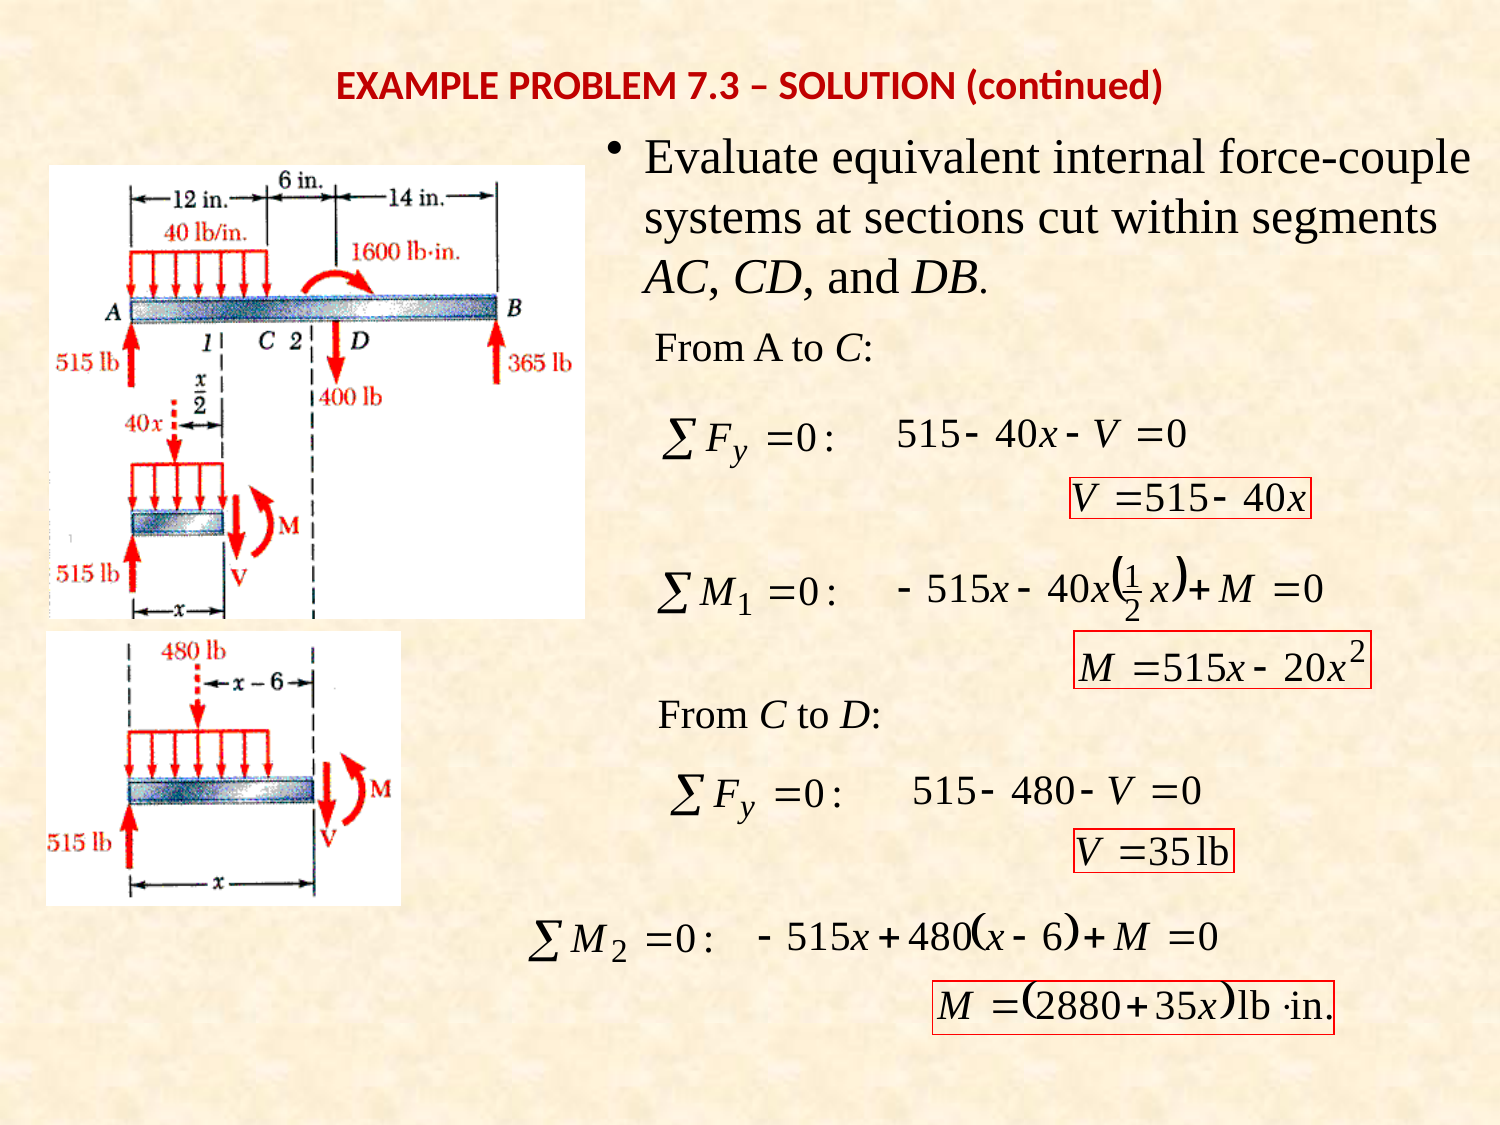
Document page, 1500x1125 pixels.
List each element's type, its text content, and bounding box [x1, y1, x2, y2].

picture [0, 0, 1500, 1125]
title EXAMPLE PROBLEM 7.3 – SOLUTION (continued) [75, 50, 1425, 114]
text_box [48, 116, 1500, 619]
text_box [654, 556, 1371, 689]
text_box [524, 913, 1334, 1035]
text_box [45, 631, 1234, 906]
